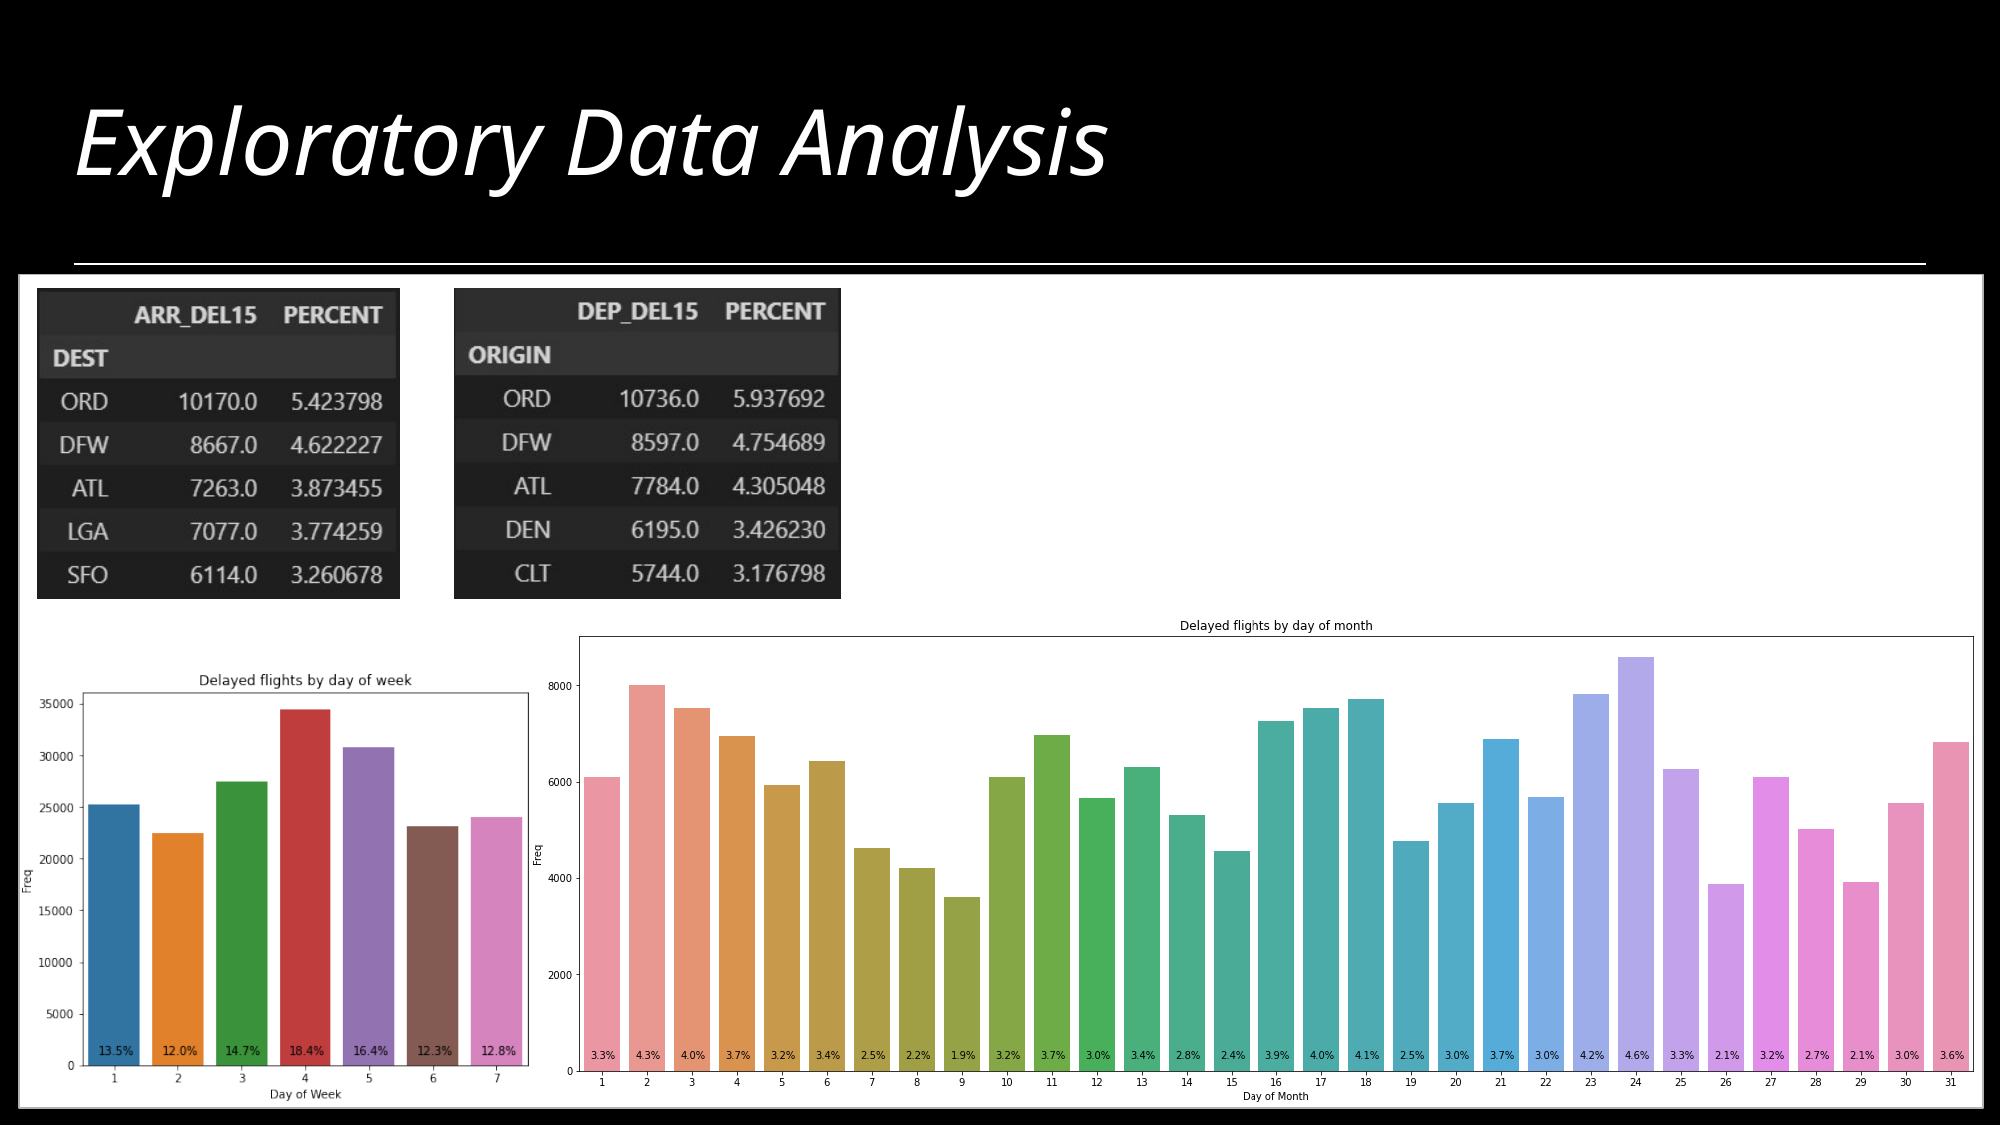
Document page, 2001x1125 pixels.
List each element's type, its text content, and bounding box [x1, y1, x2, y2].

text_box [14, 274, 1984, 1109]
text_box Exploratory Data Analysis [73, 68, 1927, 210]
